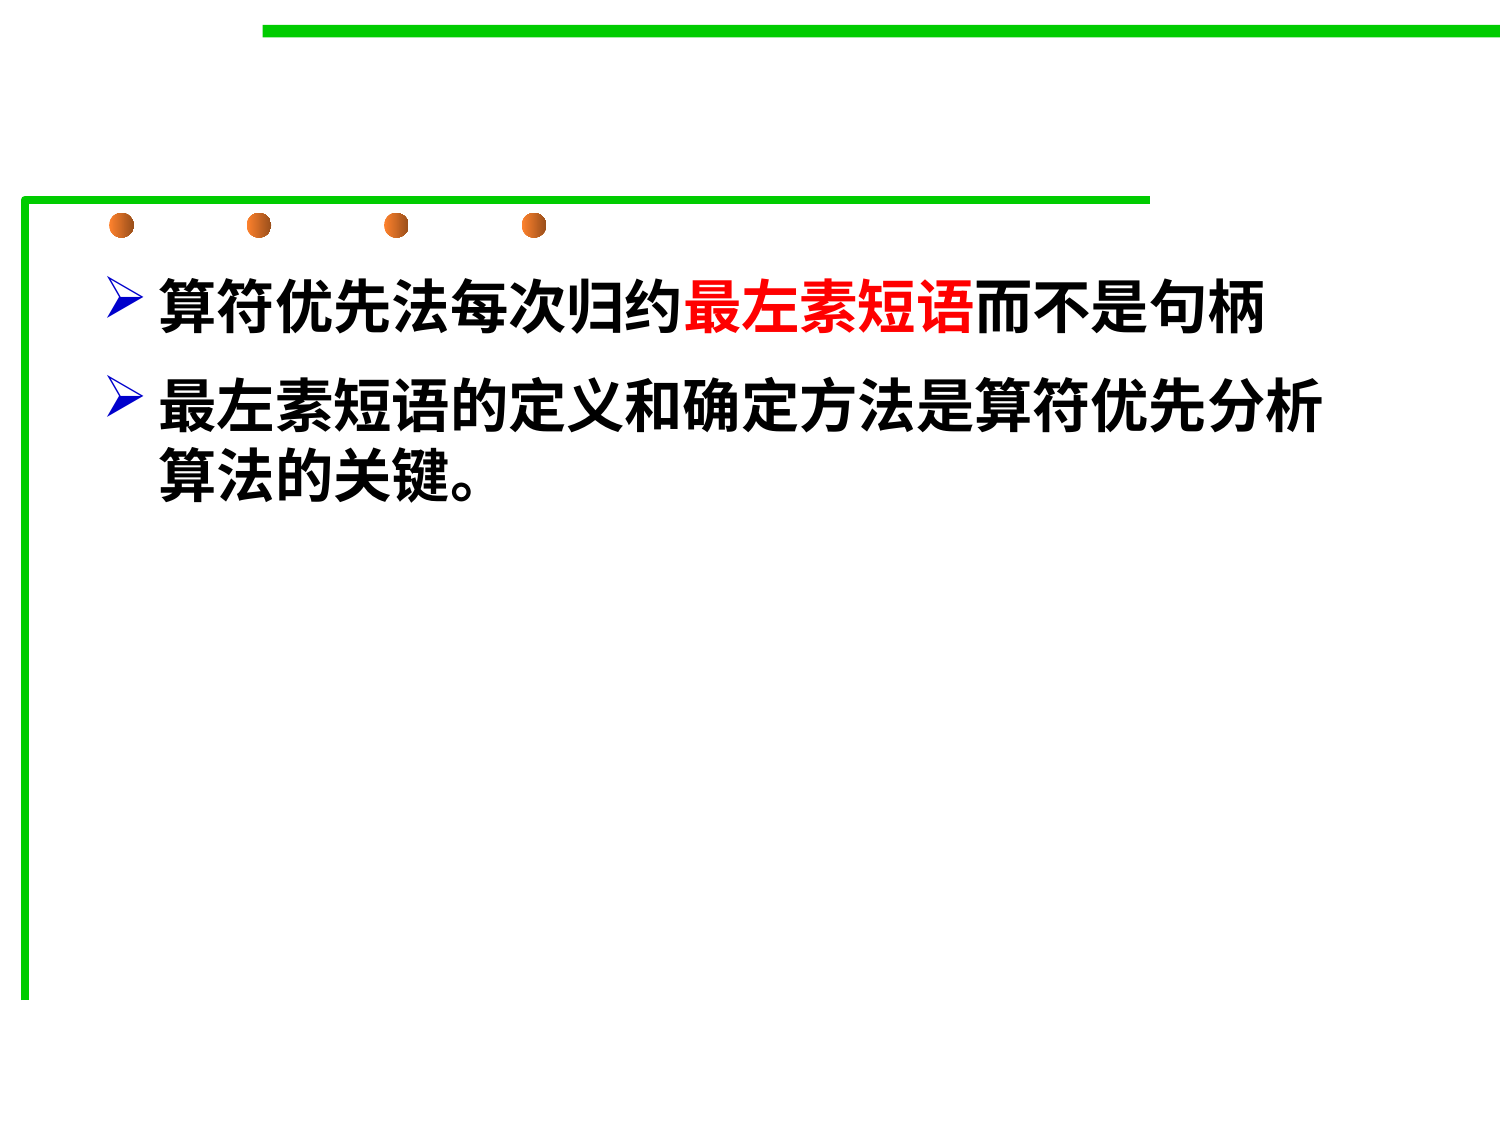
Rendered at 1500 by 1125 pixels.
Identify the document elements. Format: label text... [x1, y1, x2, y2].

list 算符优先法每次归约最左素短语而不是句柄 最左素短语的定义和确定方法是算符优先分析算法的关键。 [87, 262, 1363, 1025]
